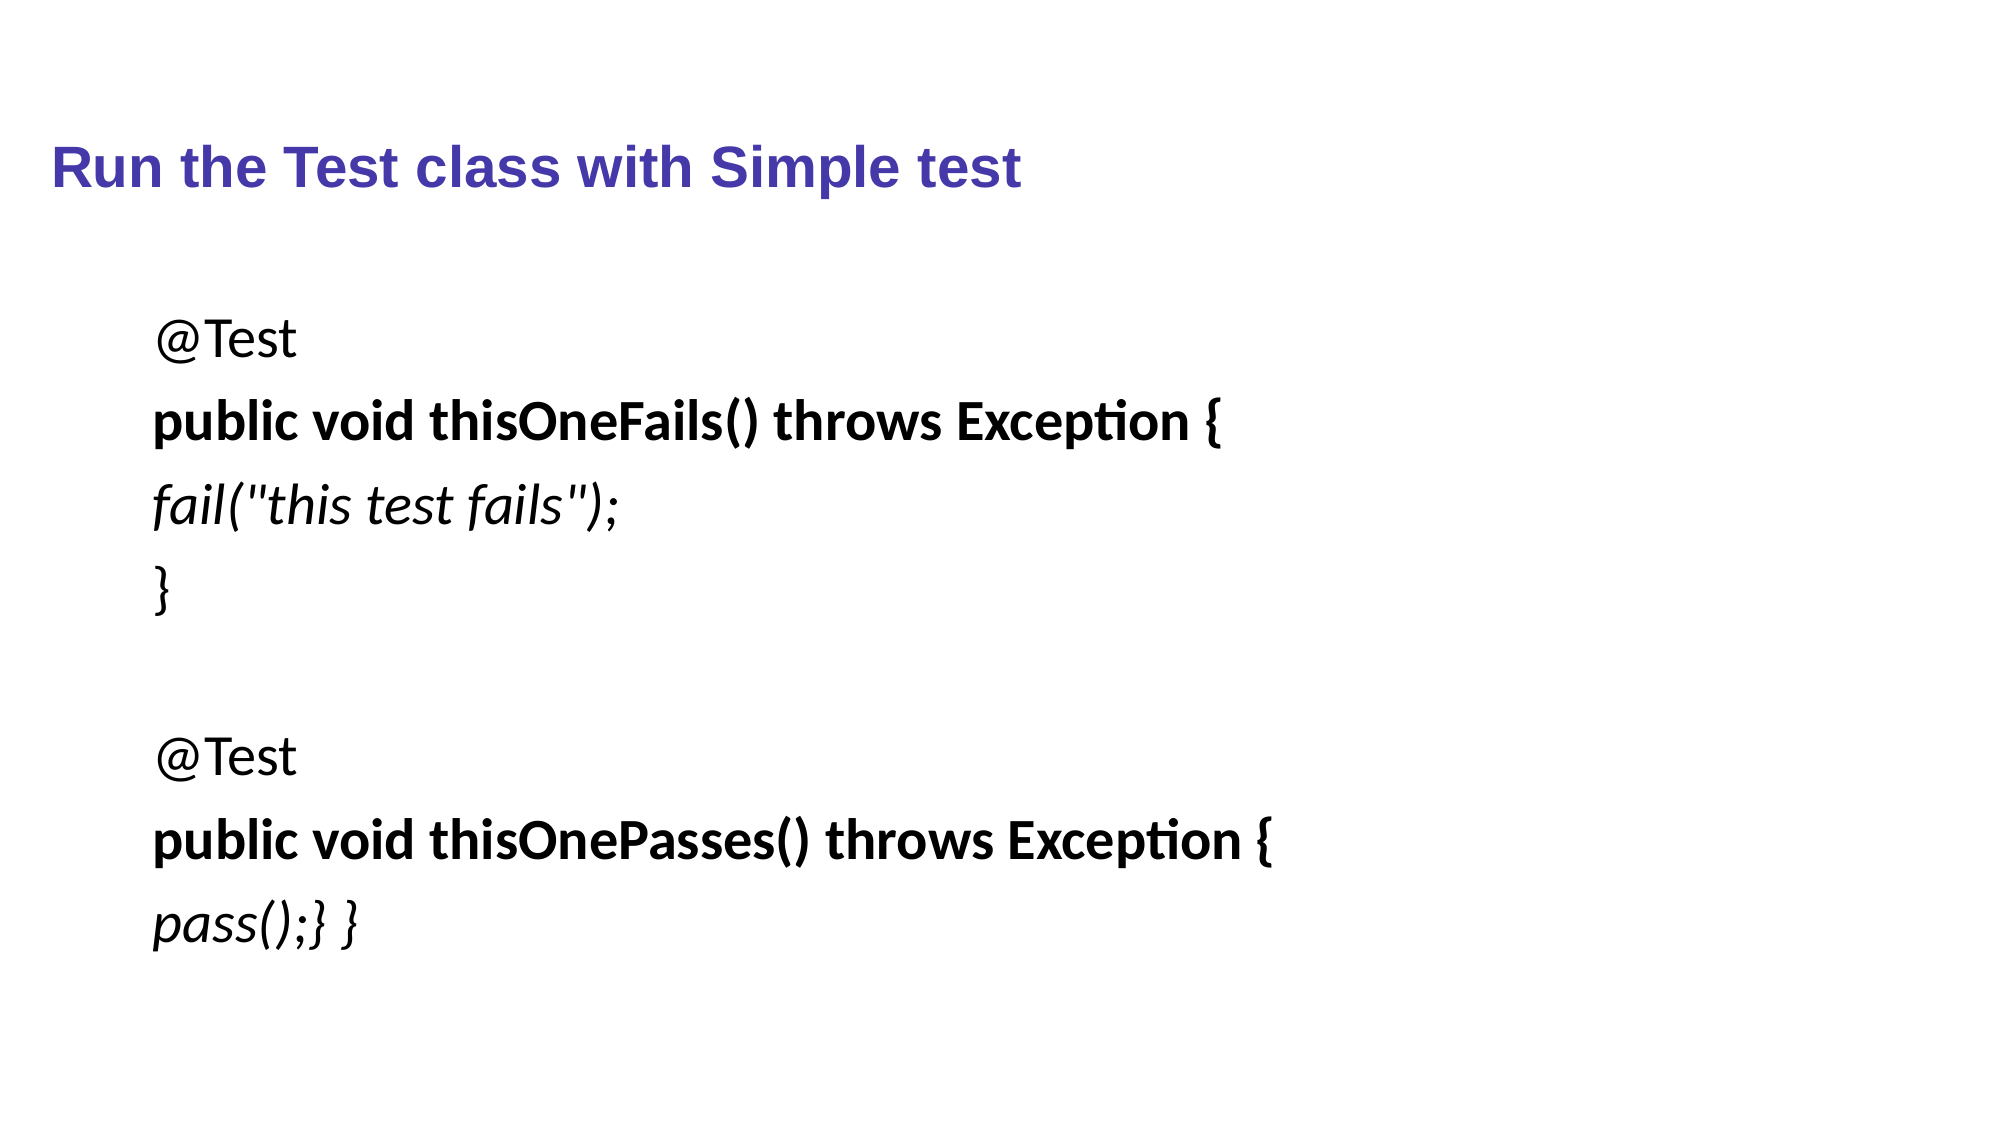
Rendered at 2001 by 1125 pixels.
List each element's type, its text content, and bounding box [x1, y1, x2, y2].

title Run the Test class with Simple test [36, 59, 1762, 278]
list @Test public void thisOneFails() throws Exception { fail("this test fails"); } @Test public void thisOnePasses() throws Exception { pass();} } [137, 299, 1863, 1014]
